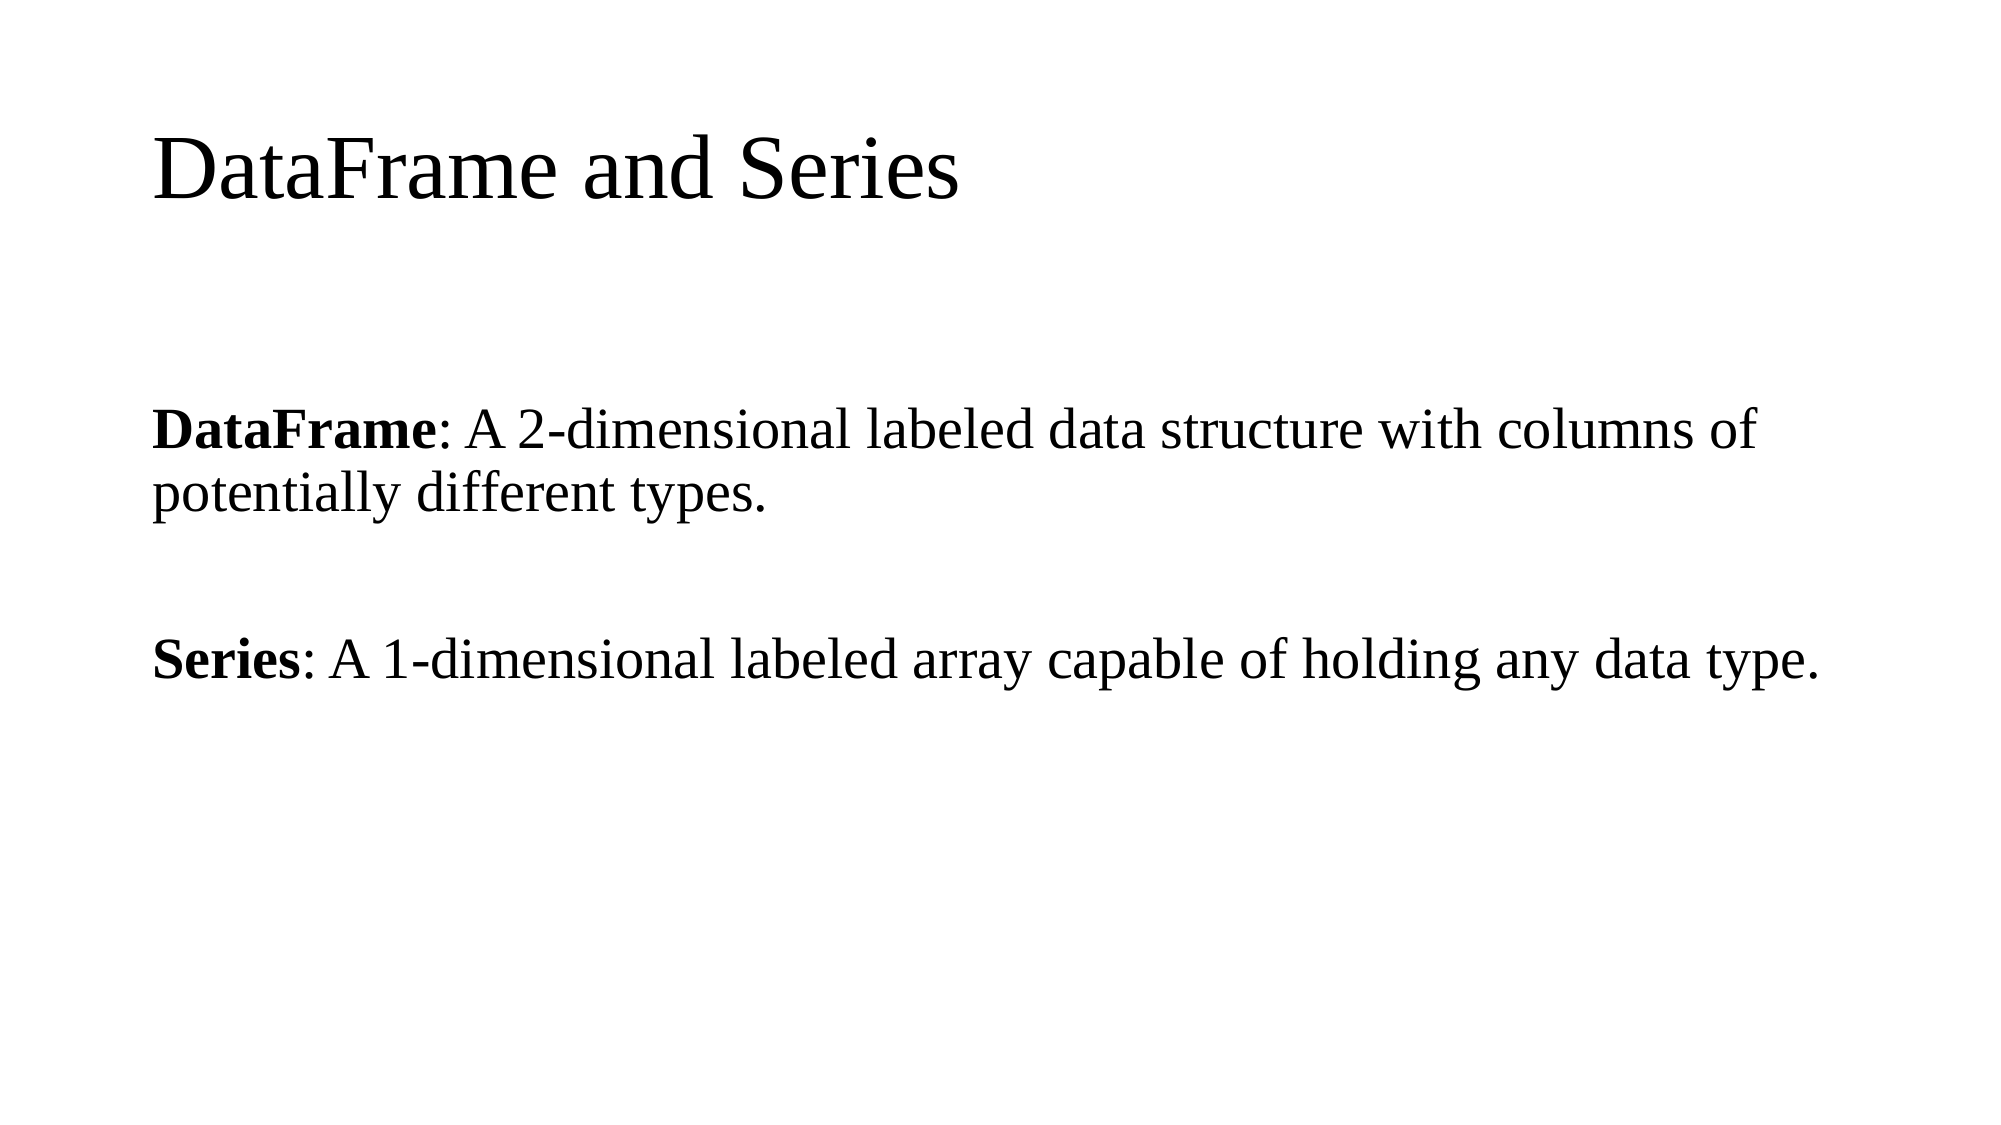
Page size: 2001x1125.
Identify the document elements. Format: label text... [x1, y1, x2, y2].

title DataFrame and Series [137, 59, 1863, 278]
list DataFrame: A 2-dimensional labeled data structure with columns of potentially different types. Series: A 1-dimensional labeled array capable of holding any data type. [137, 299, 1863, 1014]
